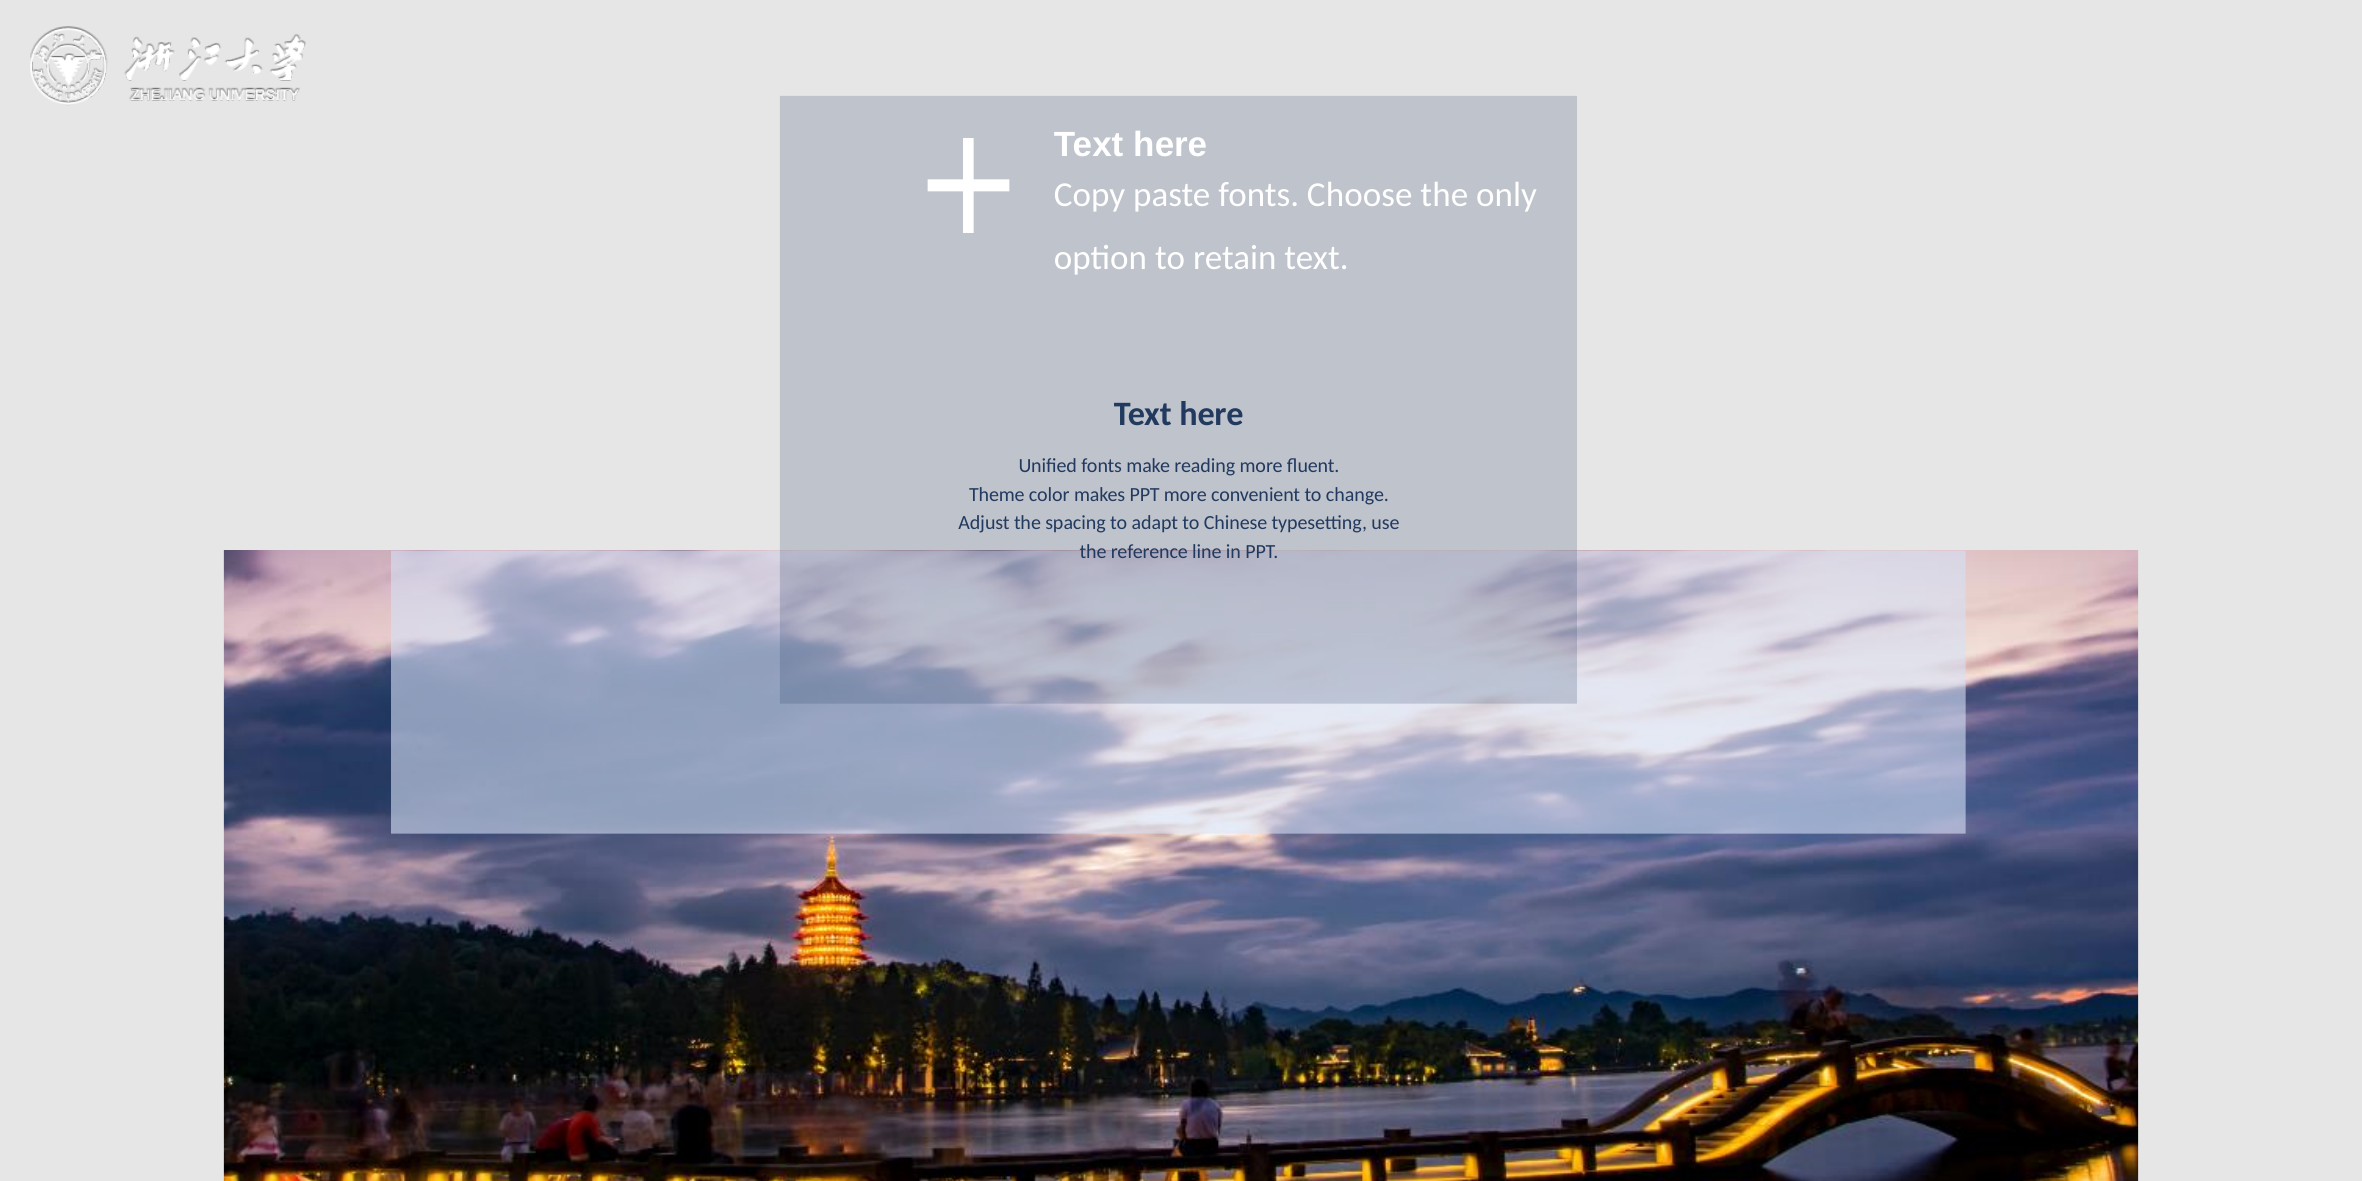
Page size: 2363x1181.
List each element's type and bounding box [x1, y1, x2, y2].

picture [223, 550, 2139, 1181]
picture [30, 25, 317, 109]
text_box [779, 95, 1577, 704]
